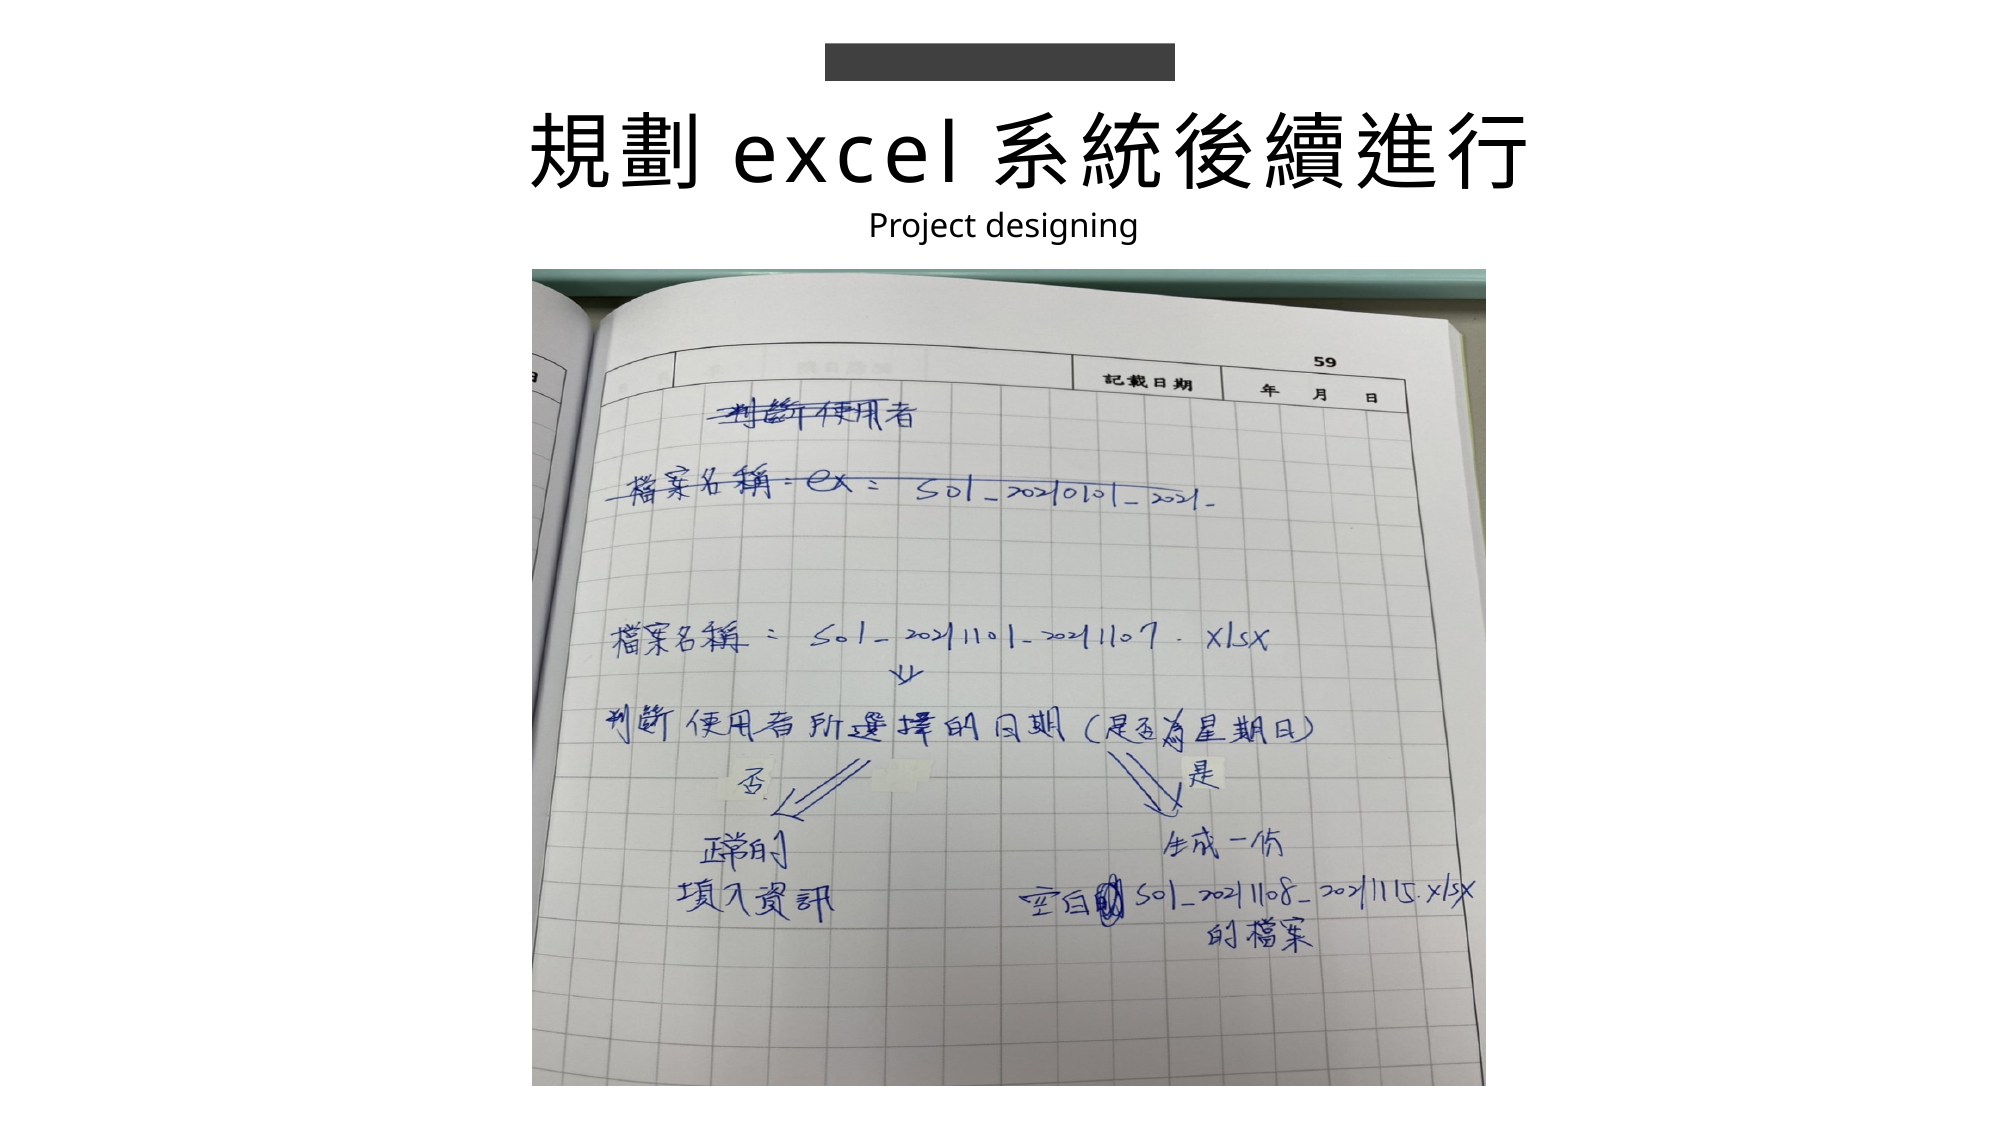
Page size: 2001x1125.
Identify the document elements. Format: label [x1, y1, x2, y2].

text_box [824, 42, 1176, 82]
text_box [460, 91, 1655, 309]
picture [532, 269, 1486, 1086]
